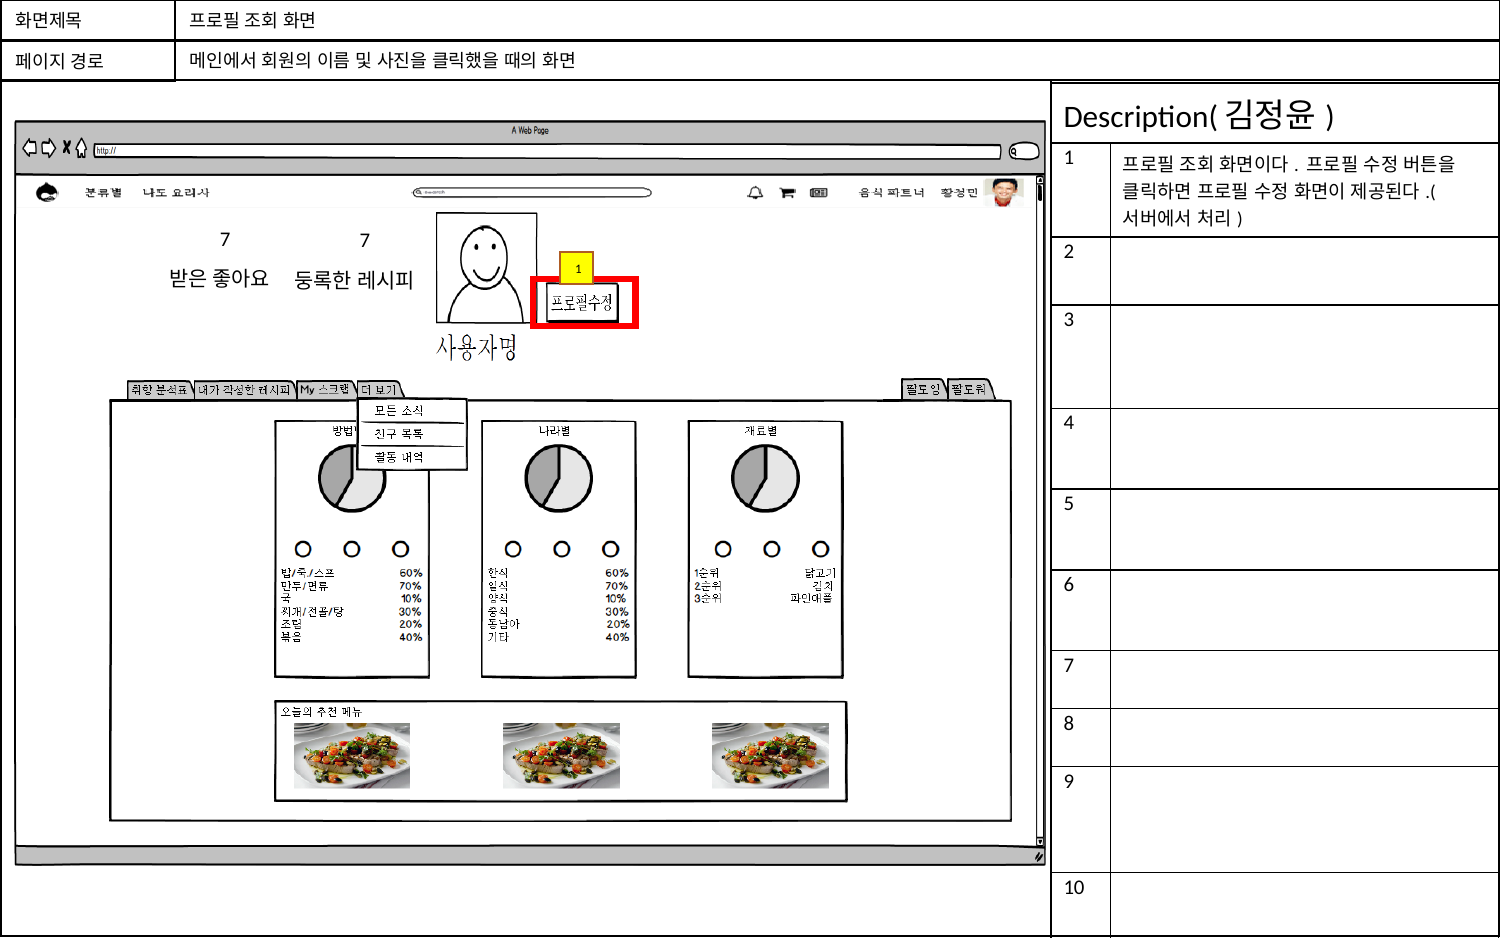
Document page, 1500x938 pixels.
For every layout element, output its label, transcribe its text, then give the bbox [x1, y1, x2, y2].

table_cell [1111, 873, 1498, 938]
table_cell [1111, 651, 1498, 708]
table_cell 3 [1052, 306, 1110, 408]
table_cell [1111, 571, 1498, 650]
table_cell 2 [1052, 238, 1110, 304]
table_cell 1 [1052, 144, 1110, 236]
table_cell [1111, 409, 1498, 488]
table_cell 7 [1052, 651, 1110, 708]
table_cell [1111, 709, 1498, 766]
table_cell [1111, 490, 1498, 569]
text_box 프로필 조회 화면 [174, 0, 1500, 40]
text_box 메인에서 회원의 이름 및 사진을 클릭했을 때의 화면 [174, 40, 1500, 81]
text_box 화면제목 [0, 0, 174, 40]
table_header Description(김정윤) [1052, 84, 1498, 142]
text_box [0, 79, 1052, 937]
table_cell 8 [1052, 709, 1110, 766]
table_cell 6 [1052, 571, 1110, 650]
table_cell 5 [1052, 490, 1110, 569]
text_box 페이지 경로 [0, 40, 174, 79]
picture [14, 120, 1046, 866]
table_cell [1111, 238, 1498, 304]
table_cell [1111, 767, 1498, 872]
table_cell [1111, 306, 1498, 408]
table_cell 프로필 조회 화면이다. 프로필 수정 버튼을 클릭하면 프로필 수정 화면이 제공된다.(서버에서 처리) [1111, 144, 1498, 236]
table_cell 9 [1052, 767, 1110, 872]
table_cell 4 [1052, 409, 1110, 488]
table_cell 10 [1052, 873, 1110, 938]
